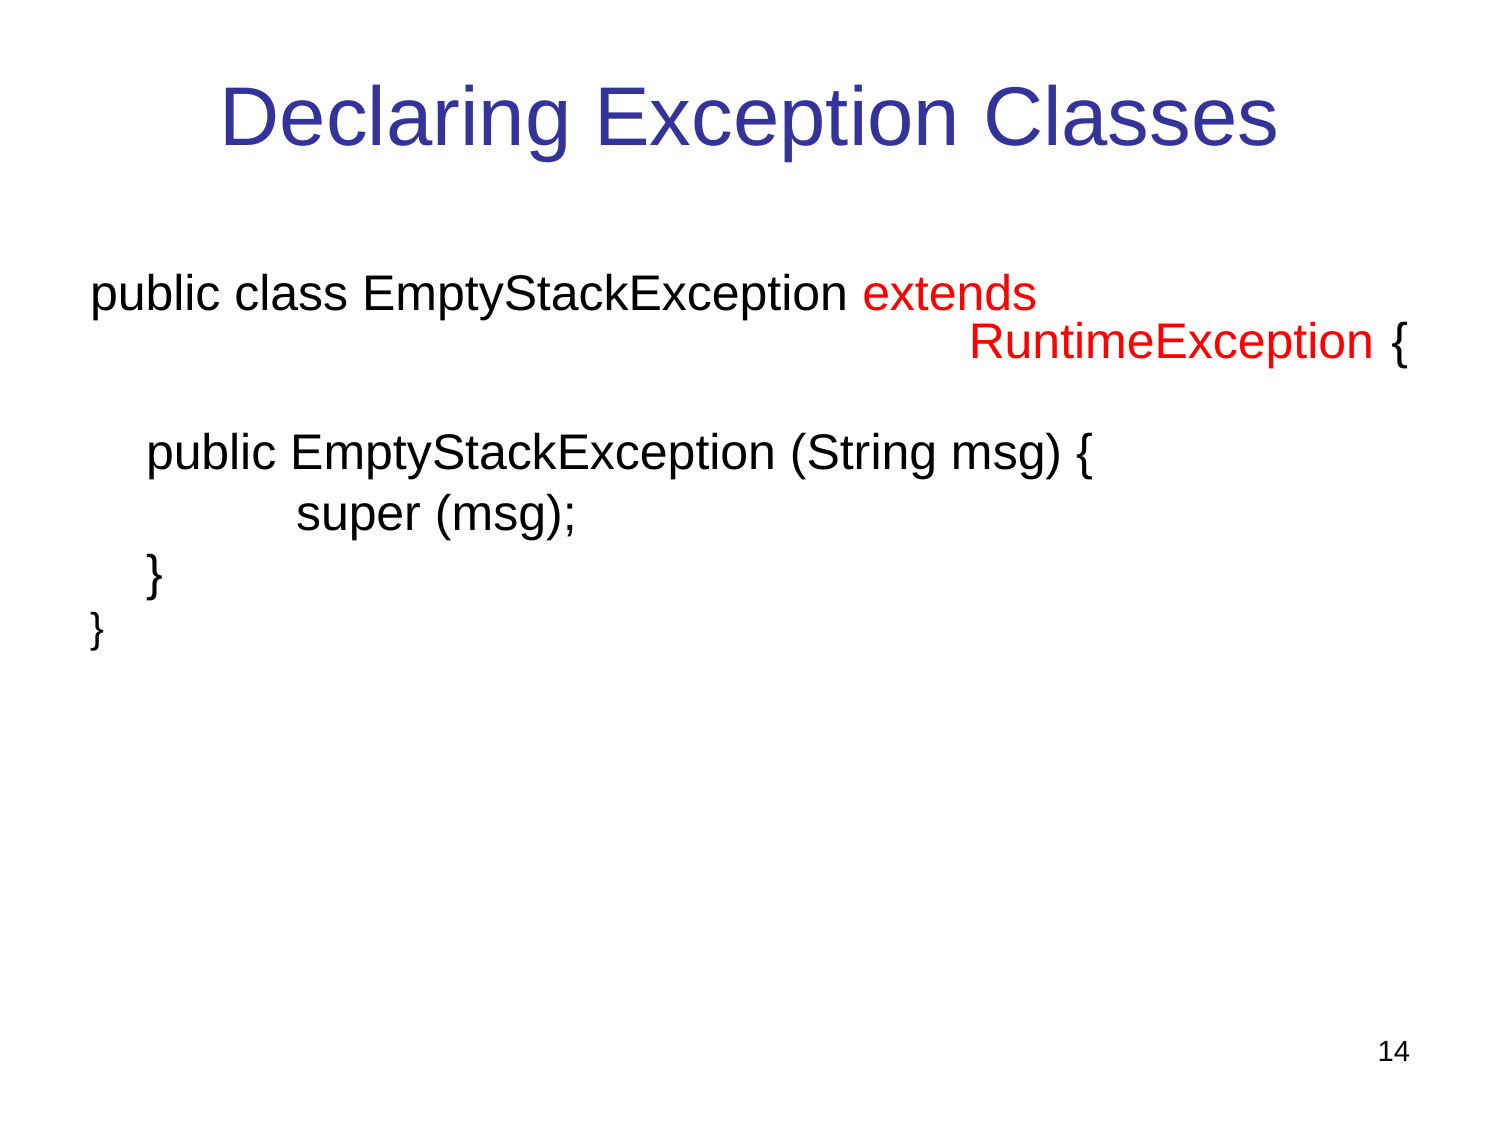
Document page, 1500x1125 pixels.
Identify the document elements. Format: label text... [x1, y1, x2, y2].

text_box public class EmptyStackException extends RuntimeException { public EmptyStackException (String msg) { super (msg); } } [75, 265, 1463, 823]
text_box 14 [1074, 1024, 1425, 1103]
text_box Declaring Exception Classes [74, 50, 1425, 175]
